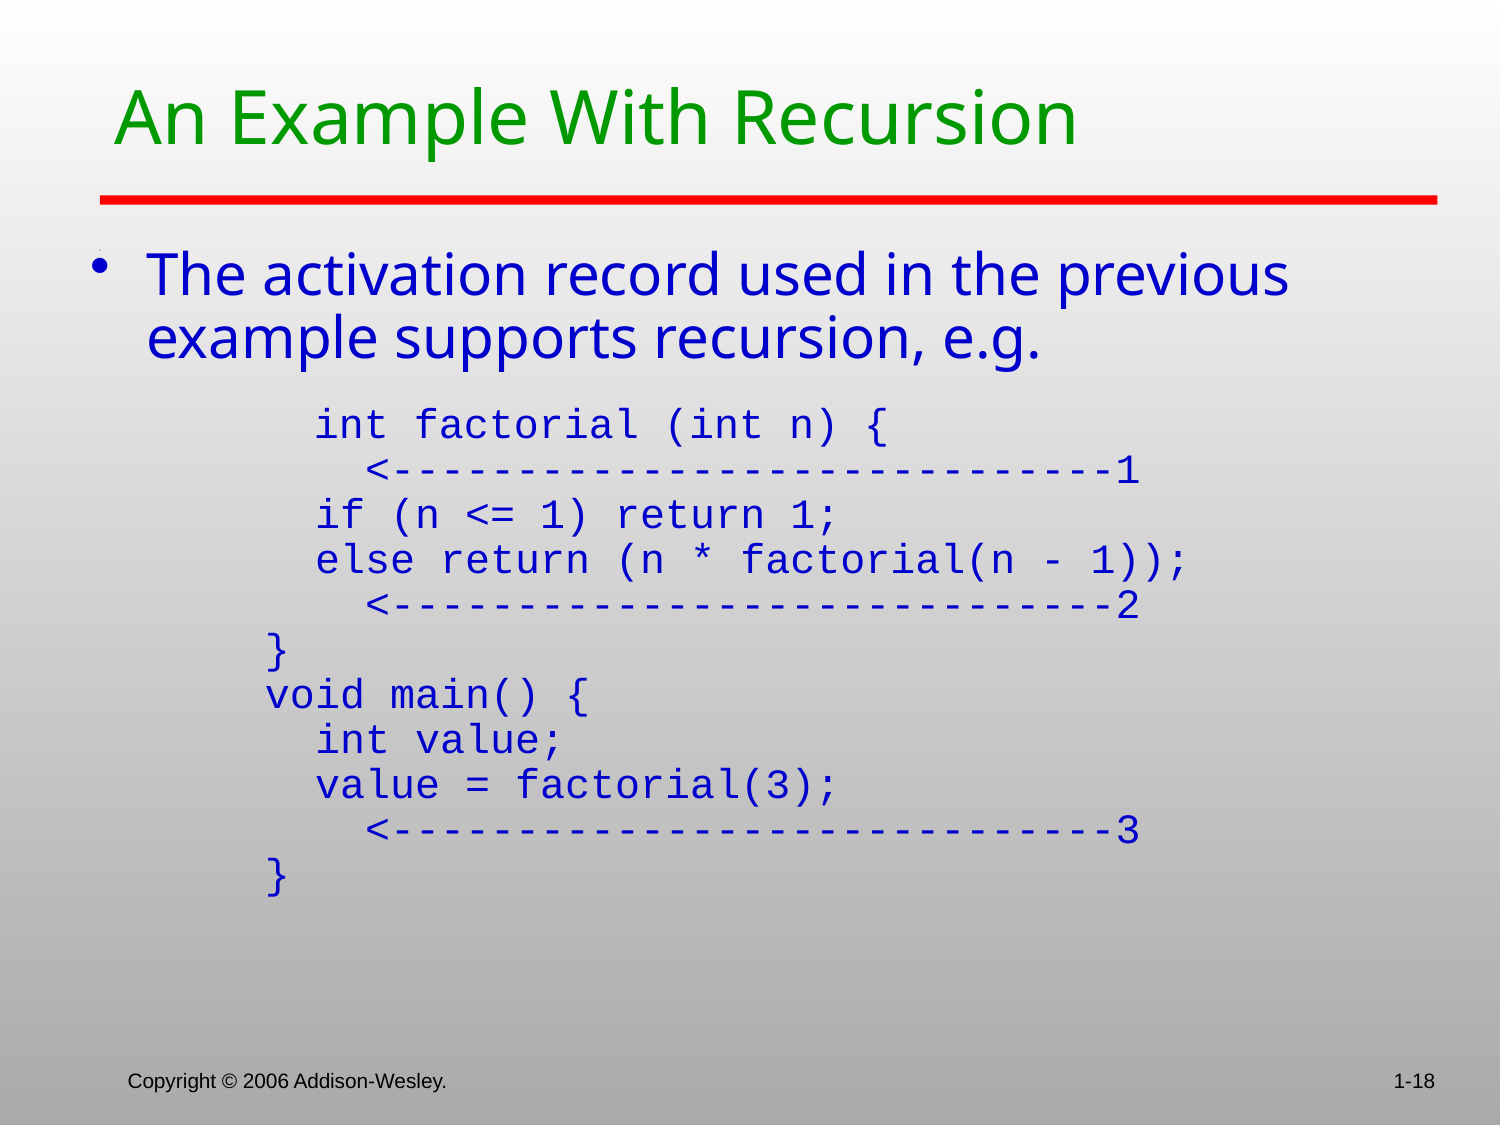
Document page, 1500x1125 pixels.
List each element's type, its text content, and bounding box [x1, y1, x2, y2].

list The activation record used in the previous example supports recursion, e.g. int factorial (int n) { <-----------------------------1 if (n <= 1) return 1; else return (n * factorial(n - 1)); <-----------------------------2 } void main() { int value; value = factorial(3); <-----------------------------3 } [74, 237, 1351, 1013]
slide_number 1-18 [1137, 1024, 1451, 1101]
title An Example With Recursion [99, 62, 1438, 251]
footer Copyright © 2006 Addison-Wesley. [112, 1024, 801, 1101]
